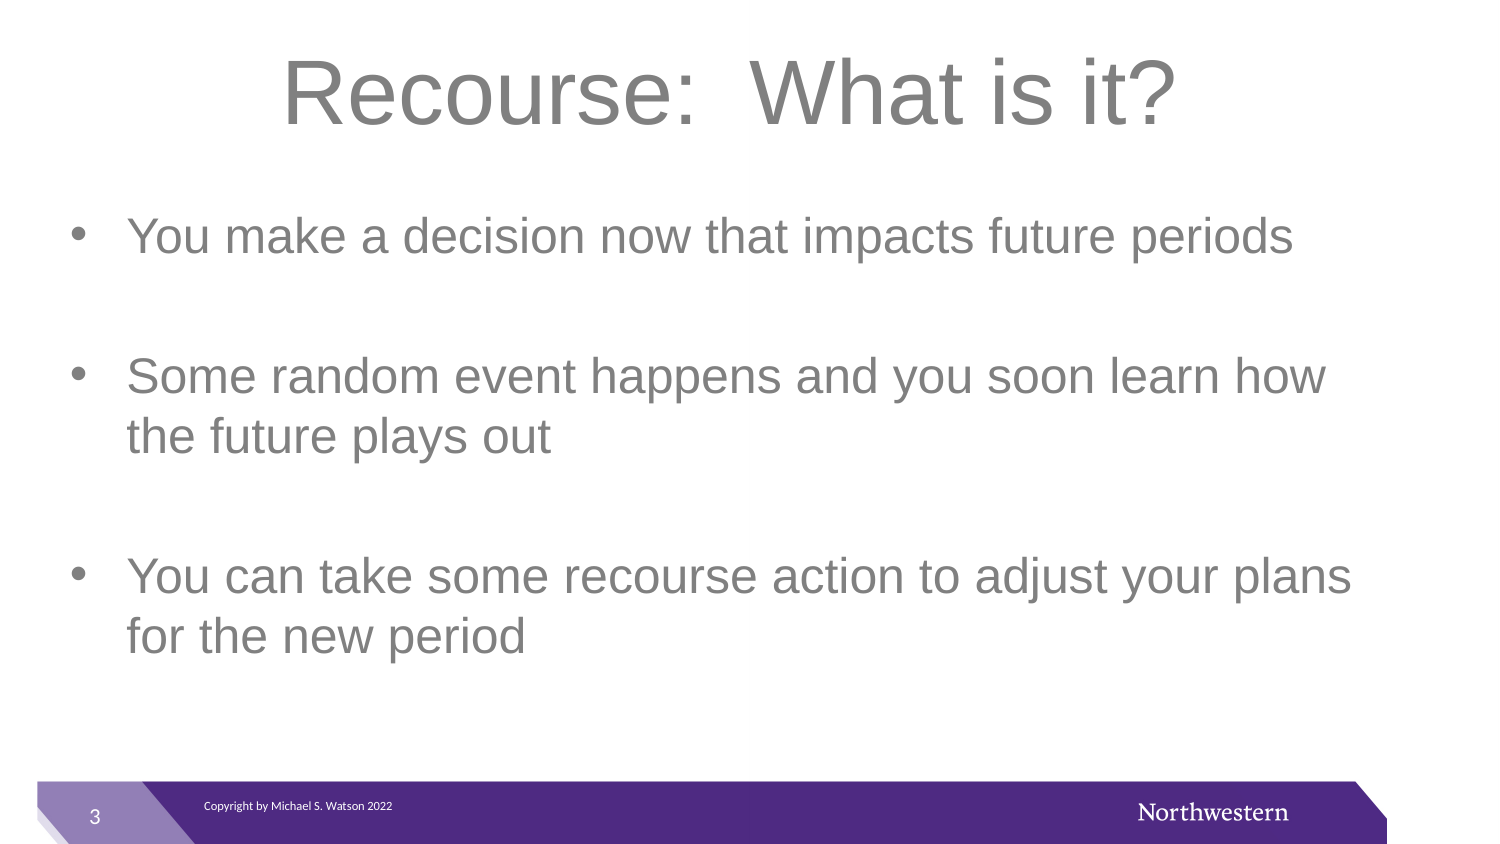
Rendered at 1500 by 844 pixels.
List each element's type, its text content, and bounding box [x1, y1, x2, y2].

title Recourse: What is it? [55, 17, 1406, 158]
list You make a decision now that impacts future periods Some random event happens and you soon learn how the future plays out You can take some recourse action to adjust your plans for the new period [55, 196, 1406, 753]
picture [0, 0, 1499, 844]
